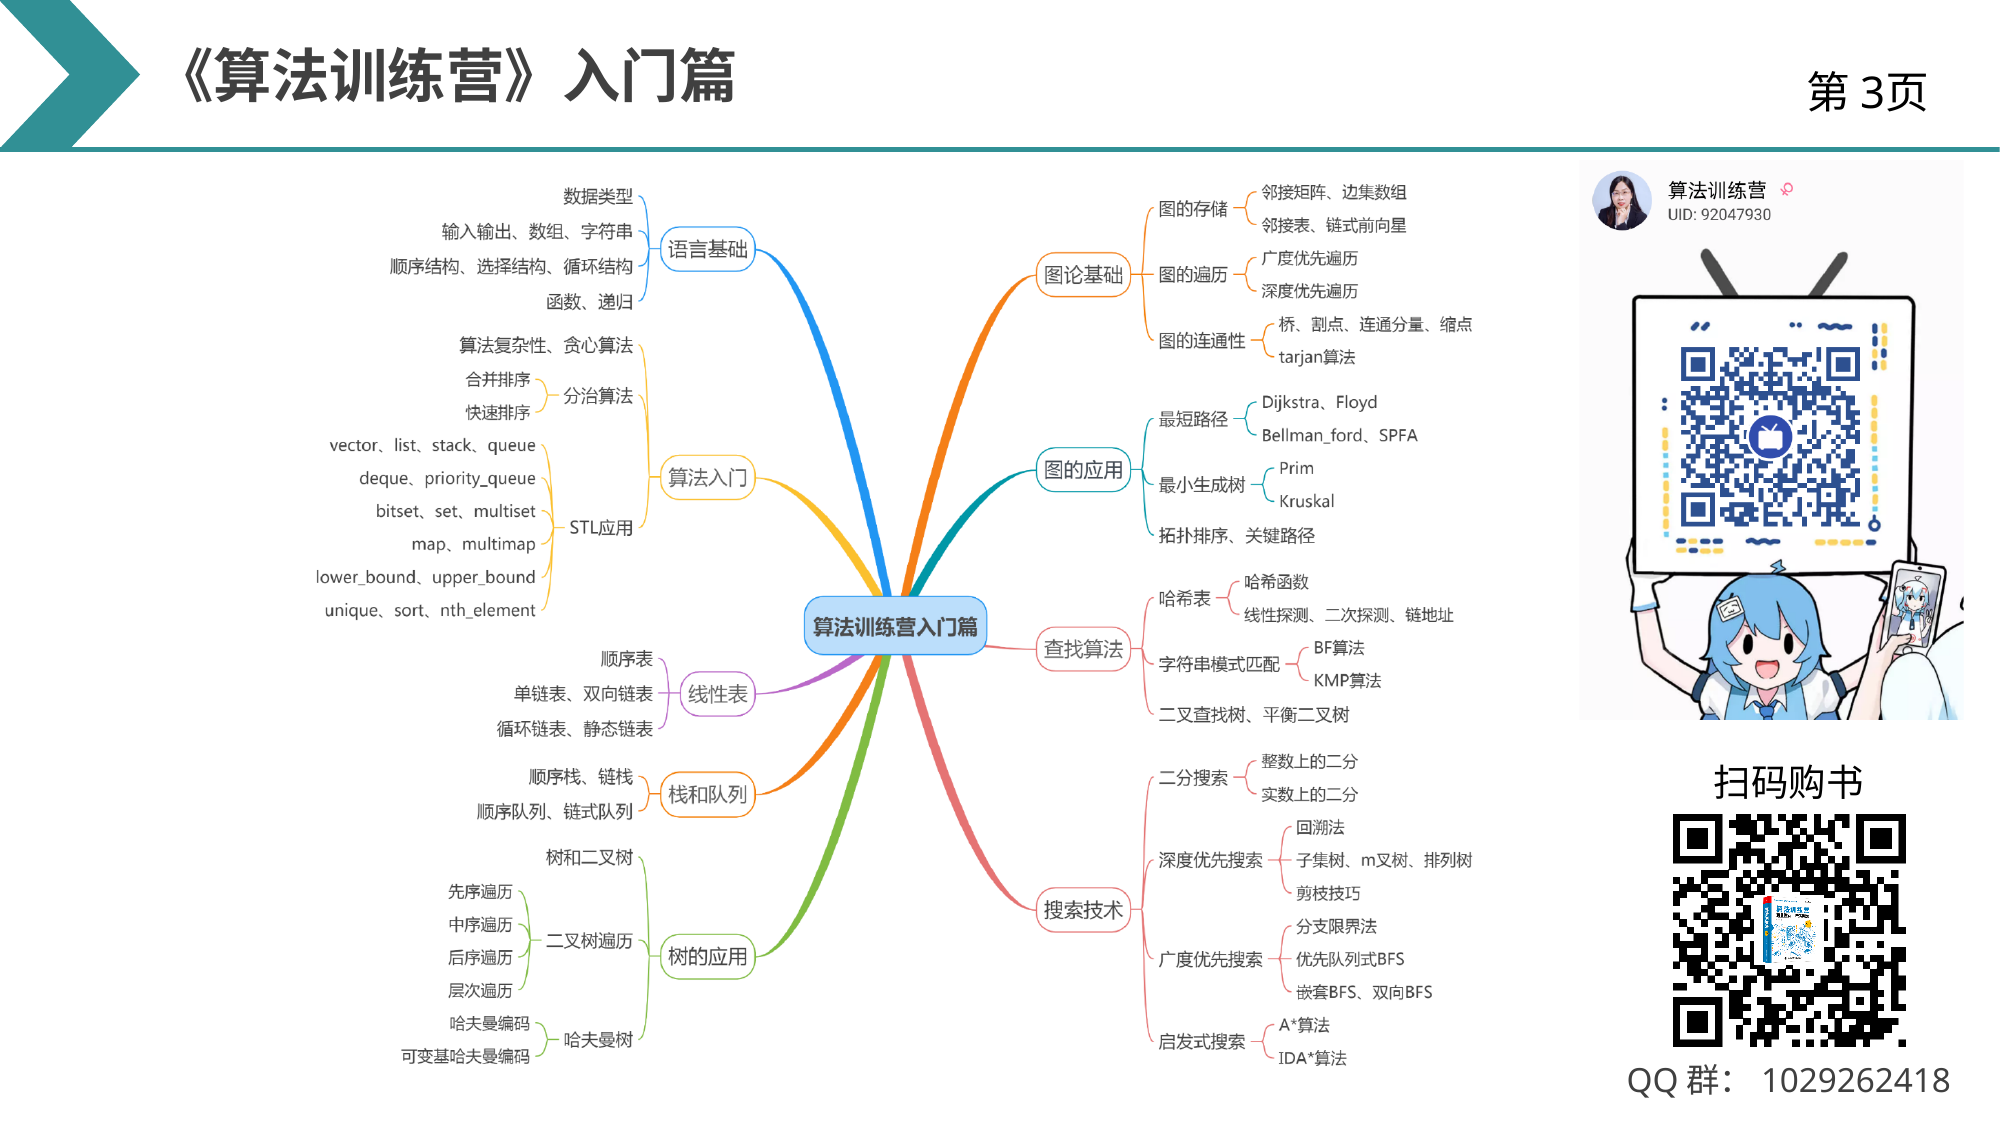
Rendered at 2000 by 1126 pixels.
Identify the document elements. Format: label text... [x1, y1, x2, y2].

picture [1578, 160, 1964, 721]
picture [290, 160, 1497, 1090]
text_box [1613, 751, 1964, 1108]
text_box [0, 0, 140, 148]
text_box 《算法训练营》入门篇 [140, 31, 790, 117]
